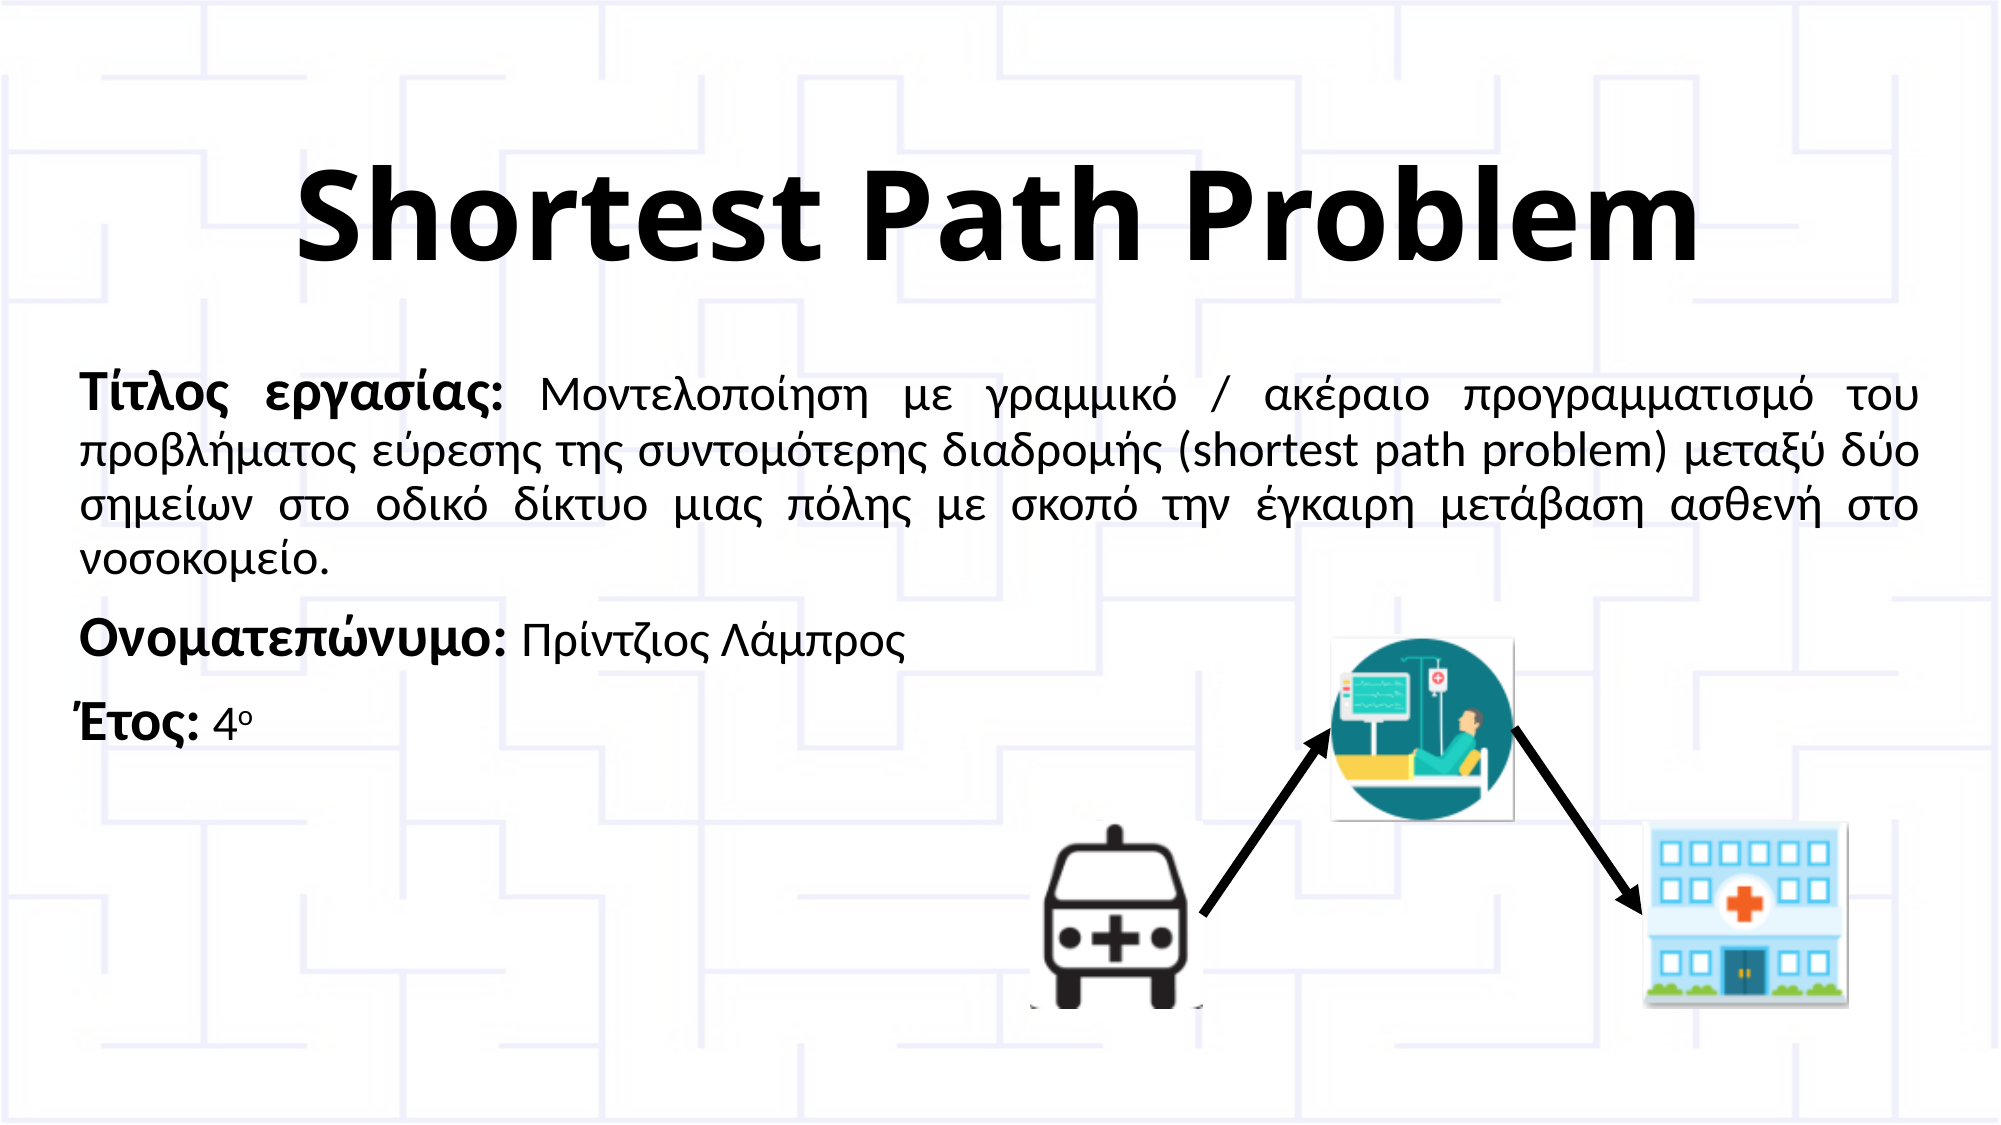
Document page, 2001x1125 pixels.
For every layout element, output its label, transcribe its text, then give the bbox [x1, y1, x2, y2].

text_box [1514, 727, 1643, 916]
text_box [1202, 727, 1331, 916]
title Shortest Path Problem [249, 115, 1750, 295]
picture [1642, 821, 1849, 1009]
picture [1030, 821, 1203, 1009]
subtitle Τίτλος εργασίας: Μοντελοποίηση με γραμμικό / ακέραιο προγραμματισμό του προβλήματος εύρεσης της συντομότερης διαδρομής (shortest path problem) μεταξύ δύο σημείων στο οδικό δίκτυο μιας πόλης με σκοπό την έγκαιρη μετάβαση ασθενή στο νοσοκομείο. Ονοματεπώνυμο: Πρίντζιος Λάμπρος Έτος: 4ο [64, 352, 1936, 979]
picture [1330, 634, 1515, 822]
